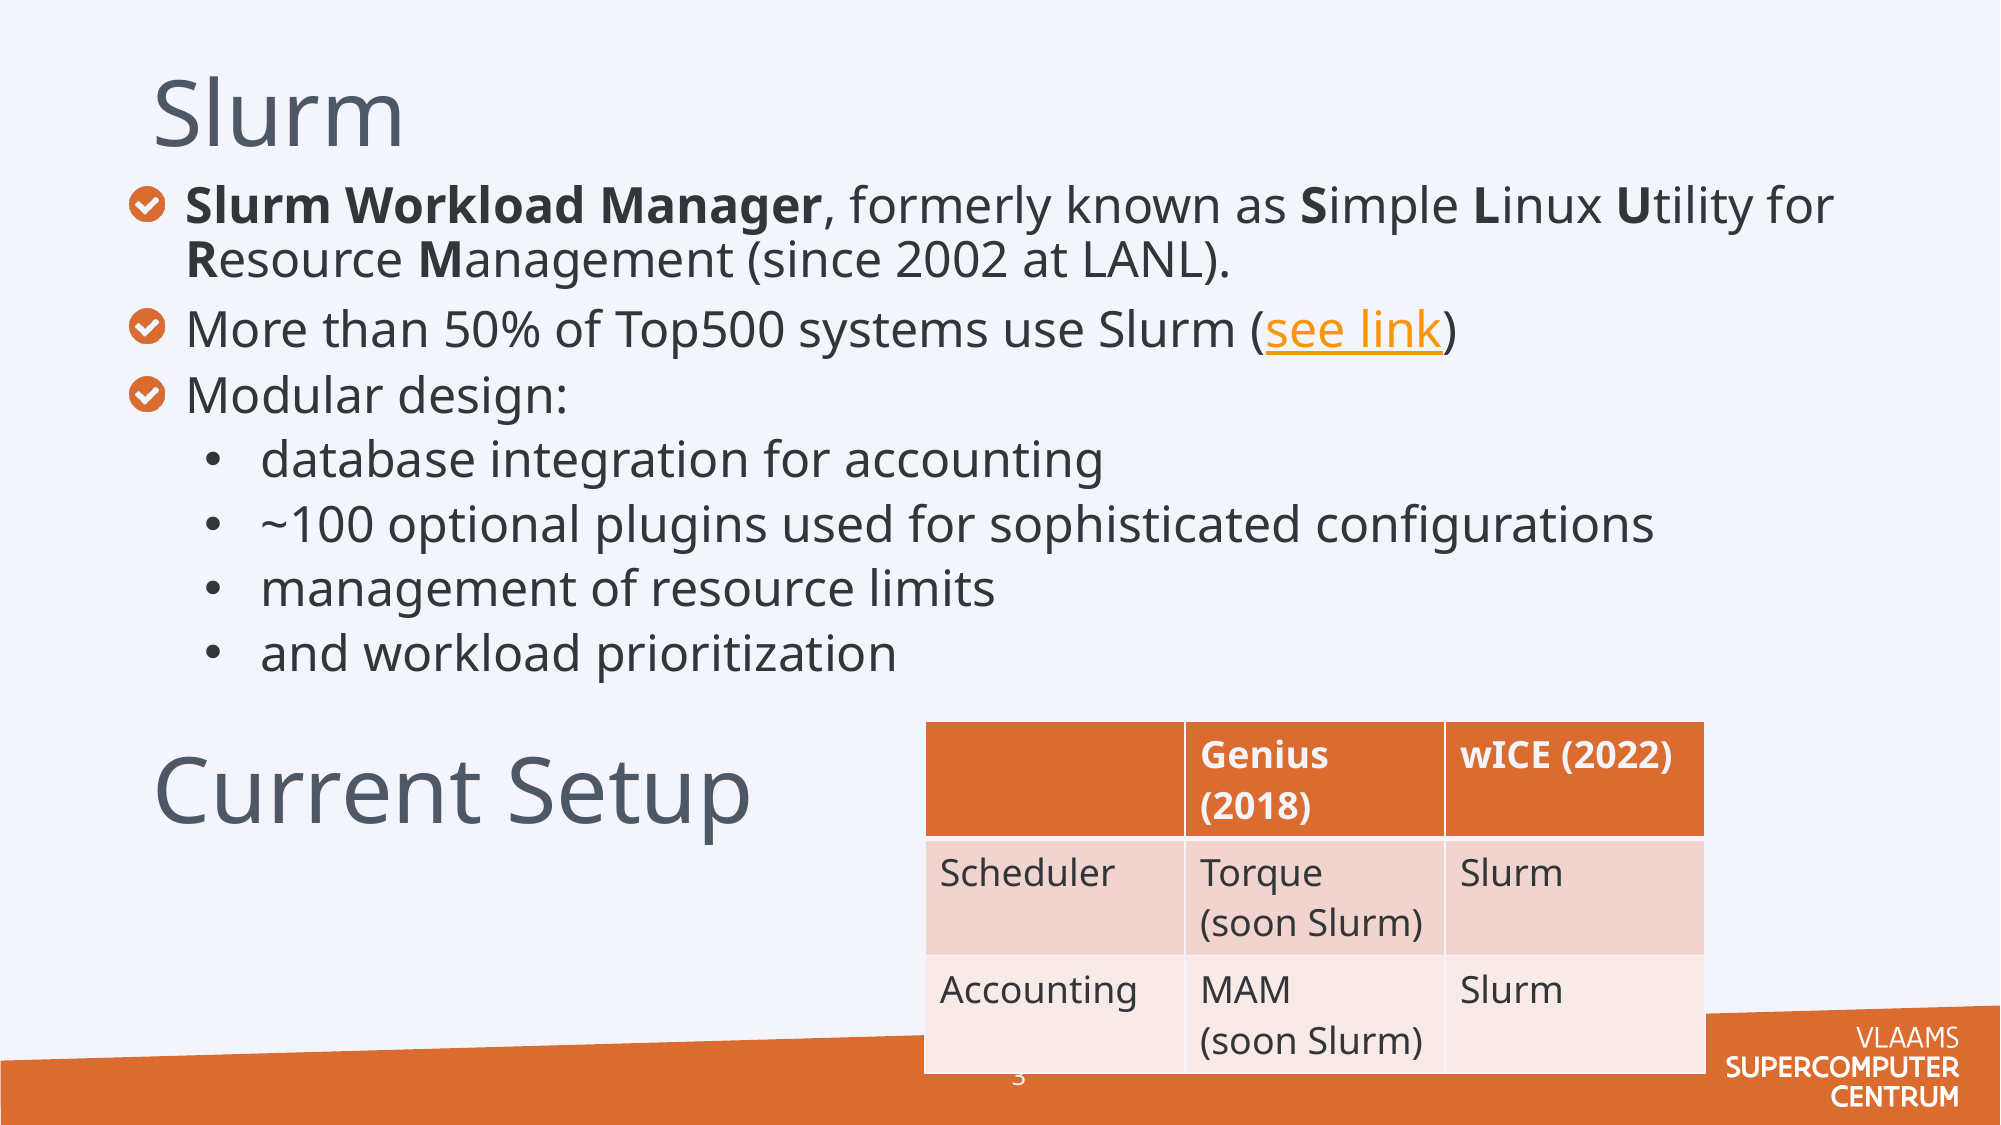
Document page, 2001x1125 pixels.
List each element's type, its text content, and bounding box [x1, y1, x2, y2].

table_cell Slurm [1446, 841, 1704, 955]
table_cell MAM (soon Slurm) [1186, 956, 1444, 1072]
slide_number 3 [958, 1074, 1042, 1108]
table_cell Slurm [1446, 956, 1704, 1072]
picture [129, 186, 165, 222]
text_box Current Setup [137, 736, 888, 857]
table_header [926, 722, 1184, 836]
text_box Slurm Workload Manager, formerly known as Simple Linux Utility for Resource Management (since 2002 at LANL). More than 50% of Top500 systems use Slurm (see link) Modular design: database integration for accounting ~100 optional plugins used for sophisticated configurations management of resource limits and workload prioritization [63, 180, 1971, 737]
table_header wICE (2022) [1446, 722, 1704, 836]
picture [129, 376, 165, 412]
table_header Genius (2018) [1186, 722, 1444, 836]
table_cell Accounting [926, 956, 1184, 1072]
picture [1725, 1021, 1960, 1117]
text_box Slurm [137, 59, 1863, 181]
table_cell Scheduler [926, 841, 1184, 955]
table_cell Torque (soon Slurm) [1186, 841, 1444, 955]
picture [129, 308, 165, 344]
